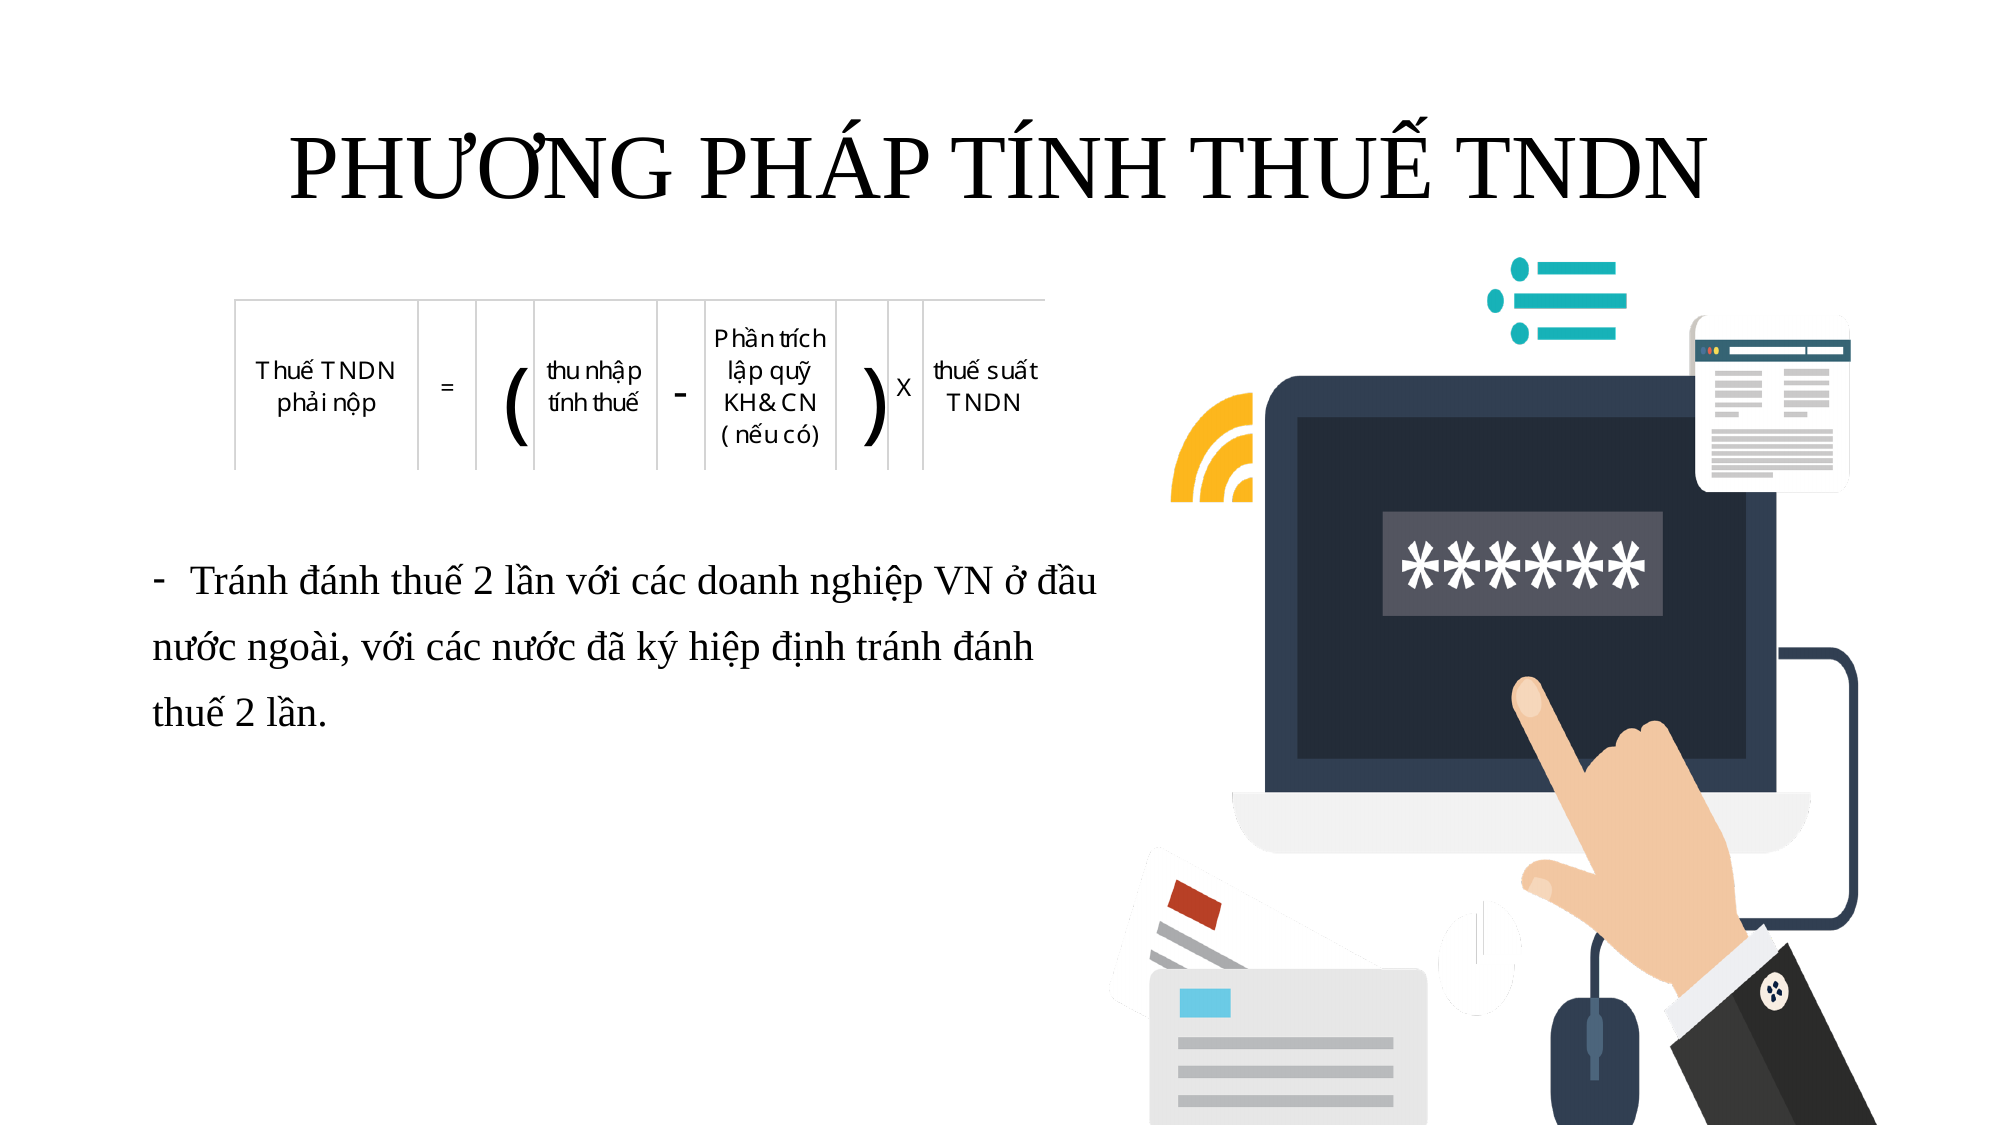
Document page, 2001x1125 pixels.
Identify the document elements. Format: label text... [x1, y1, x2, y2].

title PHƯƠNG PHÁP TÍNH THUẾ TNDN [137, 59, 1863, 278]
picture [1109, 257, 1924, 1125]
list Tránh đánh thuế 2 lần với các doanh nghiệp VN ở đầu nước ngoài, với các nước đã ký hiệp định tránh đánh thuế 2 lần. [137, 299, 1109, 1014]
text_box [234, 299, 1047, 472]
